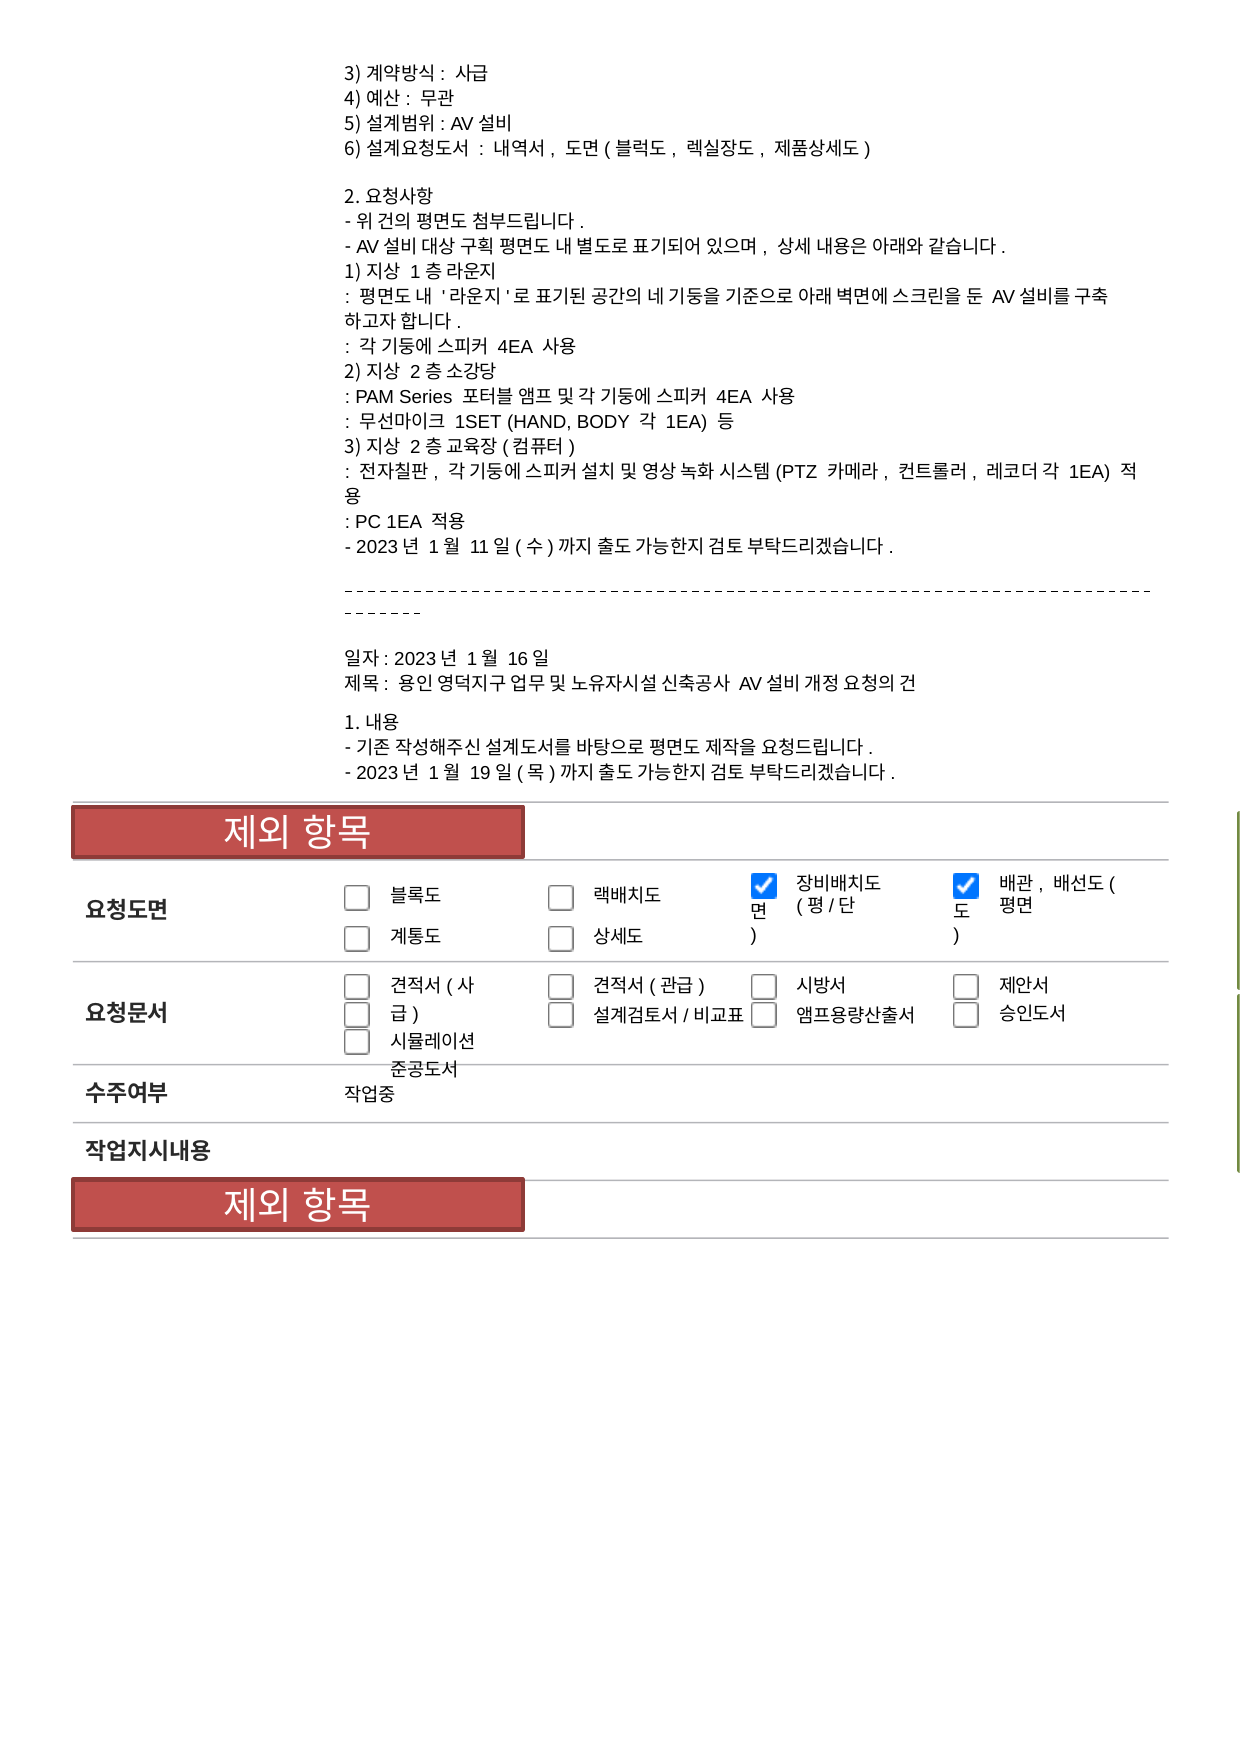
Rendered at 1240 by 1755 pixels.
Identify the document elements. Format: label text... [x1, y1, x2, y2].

picture [344, 926, 371, 952]
picture [547, 926, 574, 952]
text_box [751, 974, 777, 1029]
text_box 견적서(관급) 설계검토서/비교표 [591, 965, 751, 1026]
text_box 면) [748, 905, 778, 945]
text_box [952, 974, 979, 1029]
text_box 견적서(사급) 시뮬레이션 준공도서 [388, 965, 500, 1081]
text_box 일자: 2023년 1월 16일 제목: 용인 영덕지구 업무 및 노유자시설 신축공사 AV설비 개정 요청의 건 내용 기존 작성해주신 설계도서를 바탕으로 평면도 제작을 요청드립니다. 2023년 1월 19일(목)까지 출도 가능한지 검토 부탁드리겠습니다. [342, 642, 954, 784]
text_box 블록도 계통도 [388, 882, 450, 948]
text_box 계약방식: 사급 예산: 무관 설계범위: AV설비 설계요청도서 : 내역서, 도면(블럭도, 렉실장도, 제품상세도) 요청사항 위 건의 평면도 첨부드립니다. AV설비 대상 구획 평면도 내 별도로 표기되어 있으며, 상세 내용은 아래와 같습니다. 지상 1층 라운지 : 평면도 내 '라운지'로 표기된 공간의 네 기둥을 기준으로 아래 벽면에 스크린을 둔 AV설비를 구축 하고자 합니다. : 각 기둥에 스피커 4EA 사용 지상 2층 소강당 : PAM Series 포터블 앰프 및 각 기둥에 스피커 4EA 사용 : 무선마이크 1SET (HAND, BODY 각 1EA) 등 지상 2층 교육장(컴퓨터) : 전자칠판, 각 기둥에 스피커 설치 및 영상 녹화 시스템(PTZ 카메라, 컨트롤러, 레코더 각 1EA) 적 용 : PC 1EA 적용 - 2023년 1월 11일(수)까지 출도 가능한지 검토 부탁드리겠습니다. [342, 57, 1150, 557]
text_box 요청문서 [83, 996, 182, 1027]
text_box 제외 항목 [71, 805, 525, 859]
text_box 랙배치도 상세도 [591, 882, 671, 948]
text_box 제외 항목 [71, 1177, 525, 1232]
picture [751, 872, 777, 899]
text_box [344, 974, 371, 1055]
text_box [547, 974, 574, 1029]
text_box 도) [951, 903, 981, 945]
text_box 장비배치도(평/단 [794, 869, 942, 917]
text_box 수주여부 [83, 1075, 182, 1106]
picture [344, 885, 371, 912]
text_box 요청도면 [83, 893, 182, 924]
picture [547, 885, 574, 912]
text_box 배관, 배선도(평면 [997, 869, 1150, 917]
text_box 제안서 승인도서 [997, 965, 1077, 1024]
text_box 작업지시내용 [83, 1133, 229, 1164]
text_box 시방서 앰프용량산출서 [794, 965, 930, 1026]
picture [952, 872, 979, 899]
text_box 작업중 [342, 1080, 404, 1106]
